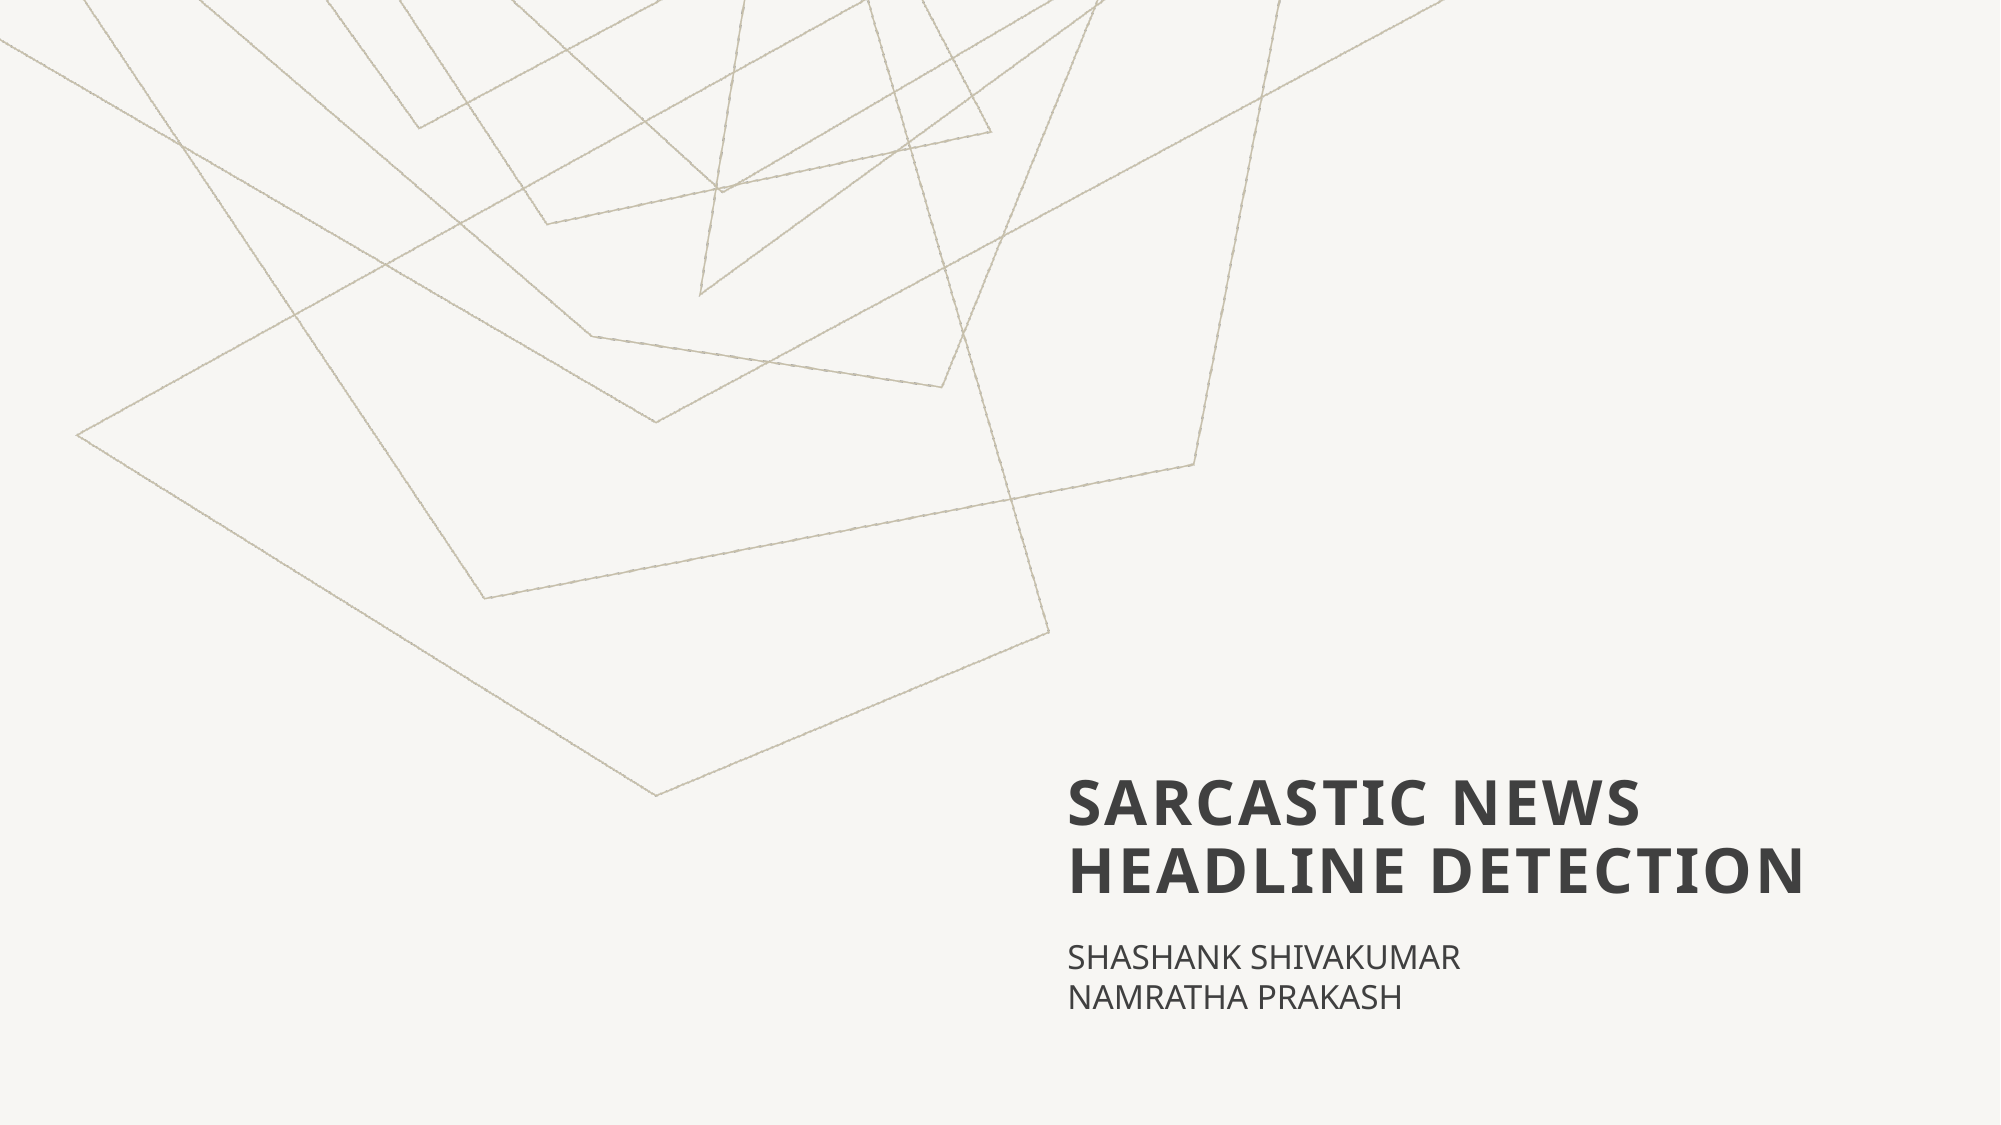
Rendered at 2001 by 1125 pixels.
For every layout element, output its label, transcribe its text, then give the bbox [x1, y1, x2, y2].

title SARCASTIC NEWS HEADLine DETECTION [1052, 727, 1962, 915]
subtitle SHASHANK SHIVAKUMAR NAMRATHA PRAKASH [1052, 929, 1878, 1046]
picture [0, 0, 1557, 830]
